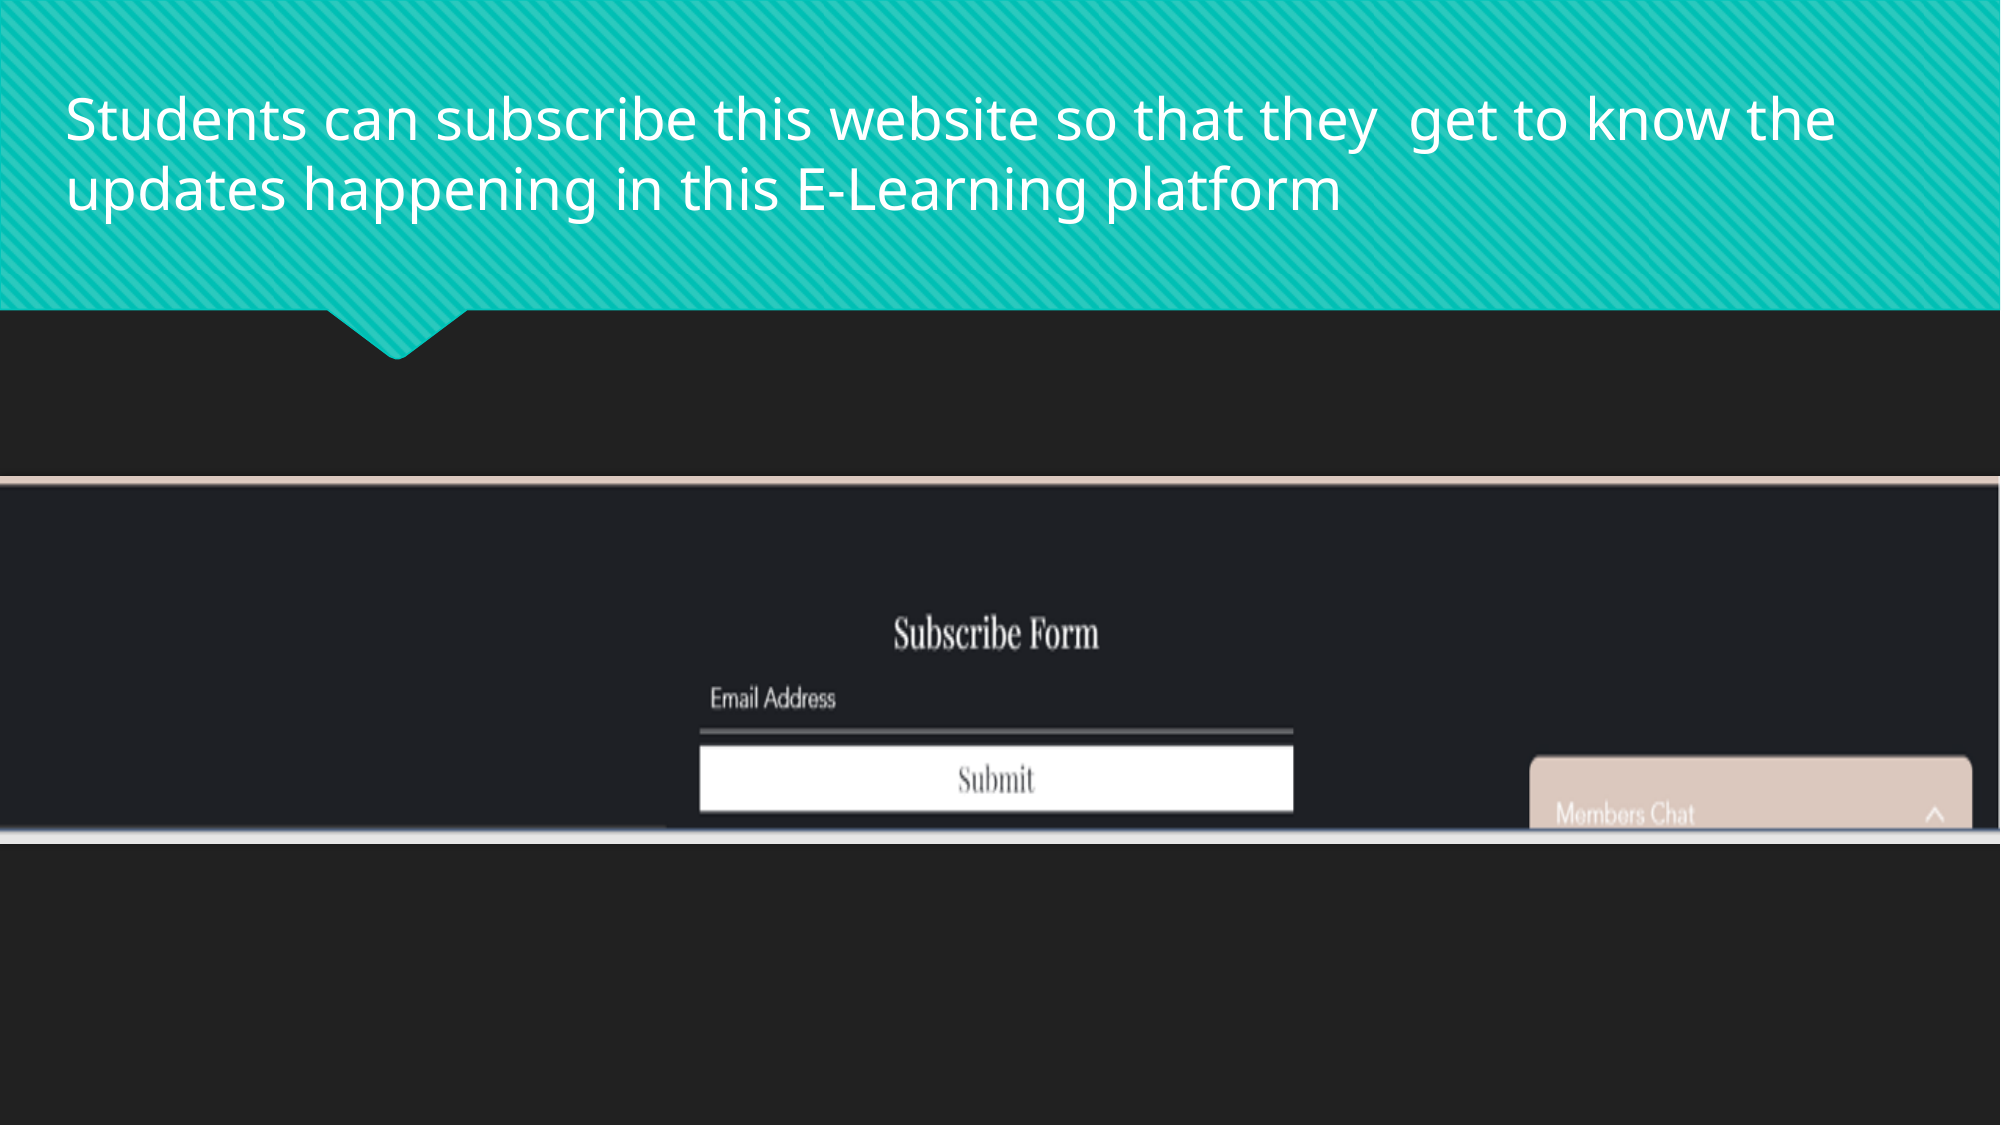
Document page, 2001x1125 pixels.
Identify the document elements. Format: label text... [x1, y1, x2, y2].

text_box Students can subscribe this website so that they get to know the updates happening in this E-Learning platform [50, 74, 1921, 229]
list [0, 476, 2000, 844]
